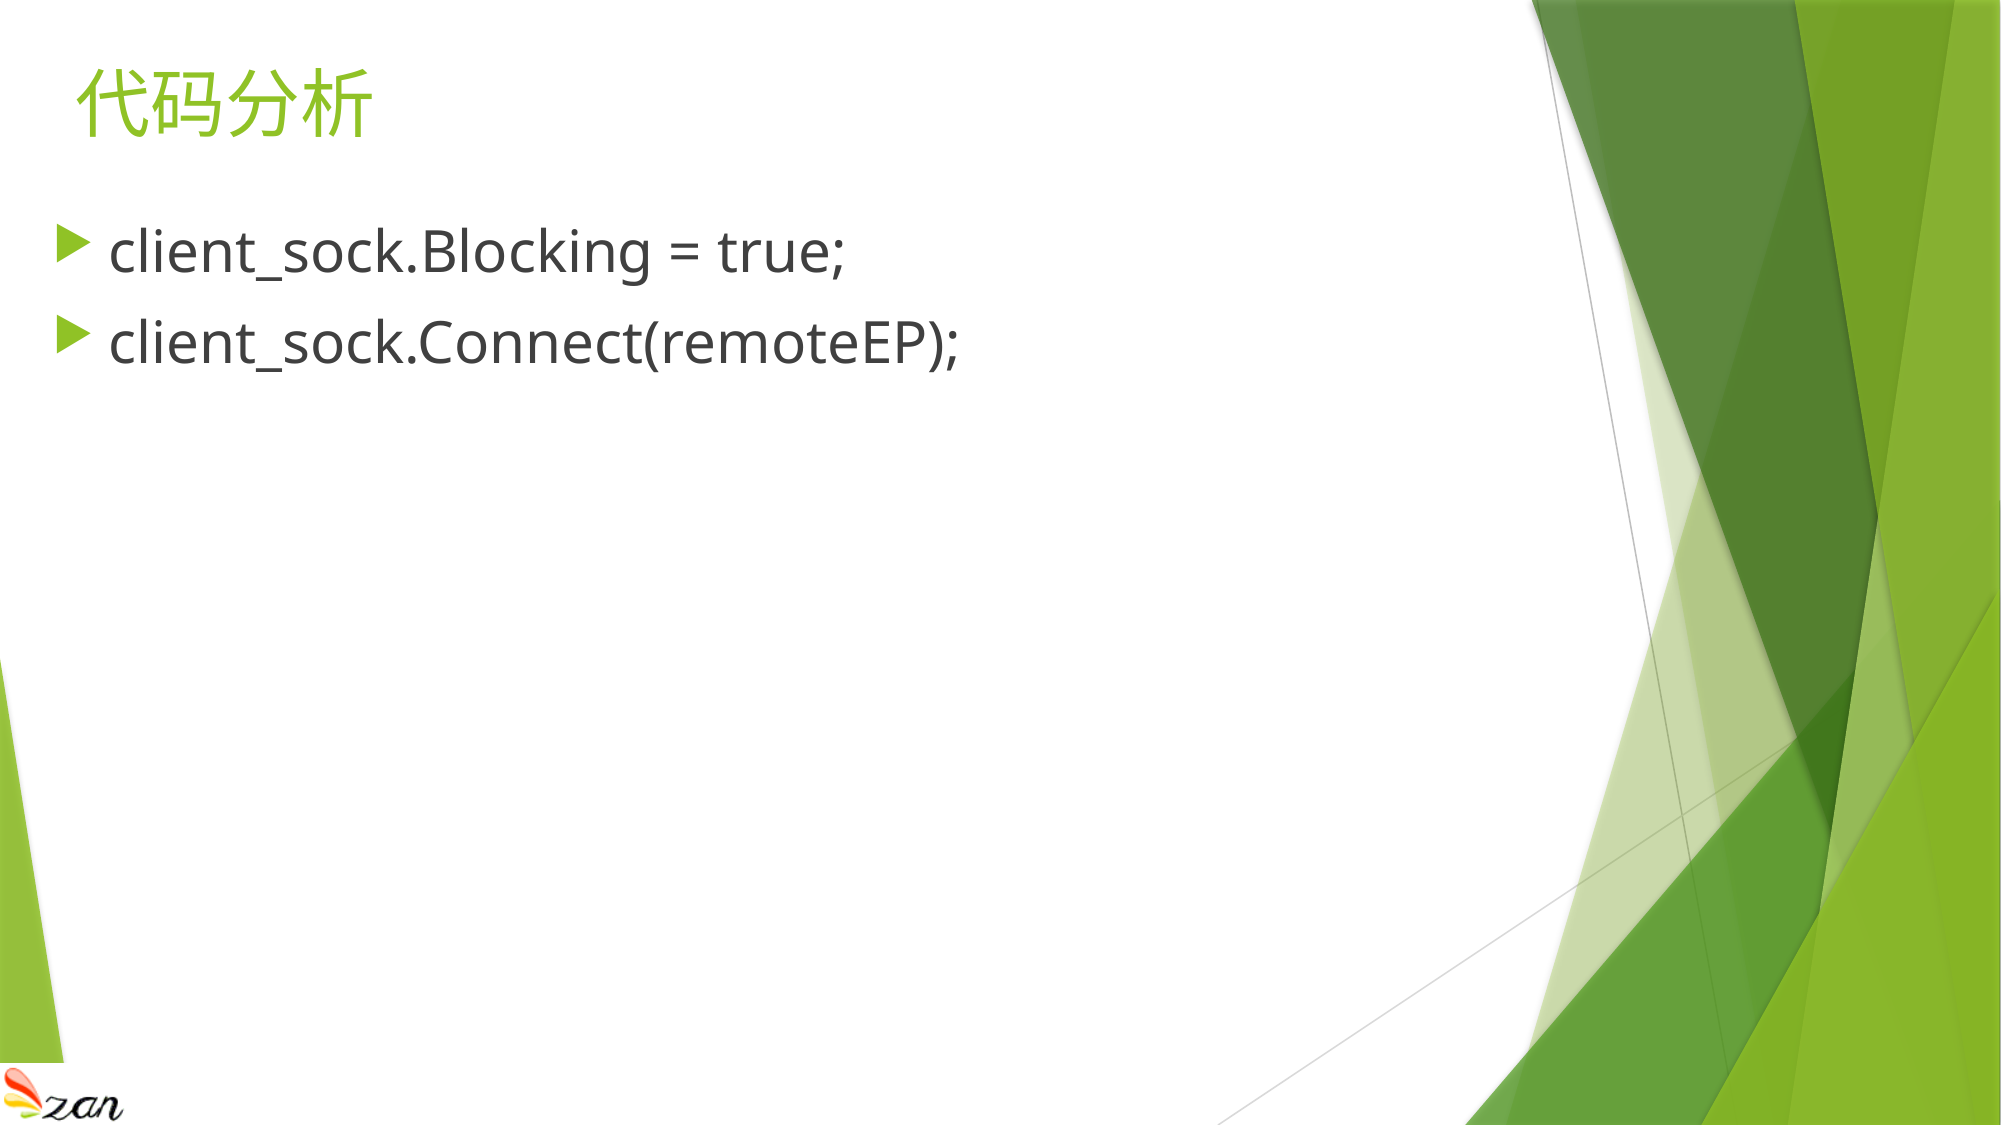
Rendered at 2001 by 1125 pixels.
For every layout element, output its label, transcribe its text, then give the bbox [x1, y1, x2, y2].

title 代码分析 [60, 49, 470, 182]
text_box client_sock.Blocking = true; client_sock.Connect(remoteEP); [37, 207, 1116, 414]
picture [0, 1063, 128, 1125]
